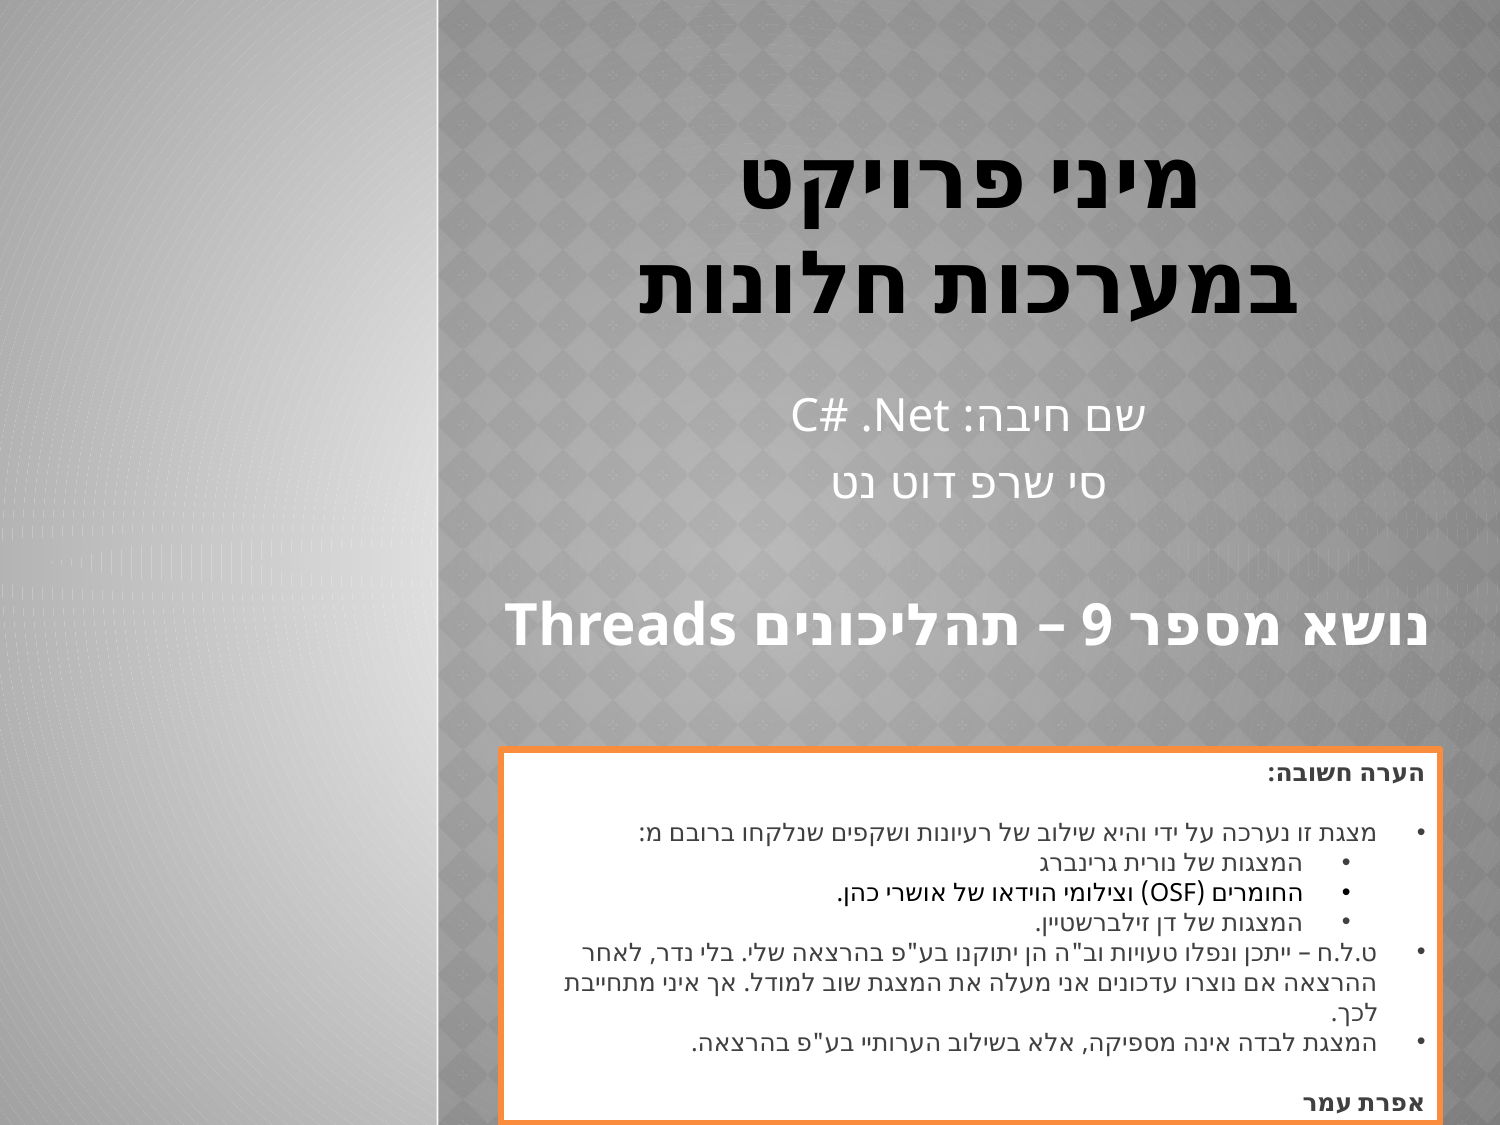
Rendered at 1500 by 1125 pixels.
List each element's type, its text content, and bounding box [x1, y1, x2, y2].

text_box הערה חשובה: מצגת זו נערכה על ידי והיא שילוב של רעיונות ושקפים שנלקחו ברובם מ: המצגות של נורית גרינברג החומרים (OSF) וצילומי הוידאו של אושרי כהן. המצגות של דן זילברשטיין. ט.ל.ח – ייתכן ונפלו טעויות וב"ה הן יתוקנו בע"פ בהרצאה שלי. בלי נדר, לאחר ההרצאה אם נוצרו עדכונים אני מעלה את המצגת שוב למודל. אך איני מתחייבת לכך. המצגת לבדה אינה מספיקה, אלא בשילוב הערותיי בע"פ בהרצאה. אפרת עמר [498, 746, 1443, 1125]
subtitle שם חיבה: C# .Net סי שרפ דוט נט נושא מספר 9 – תהליכונים Threads [478, 385, 1459, 704]
title מיני פרויקט במערכות חלונות [551, 93, 1390, 331]
